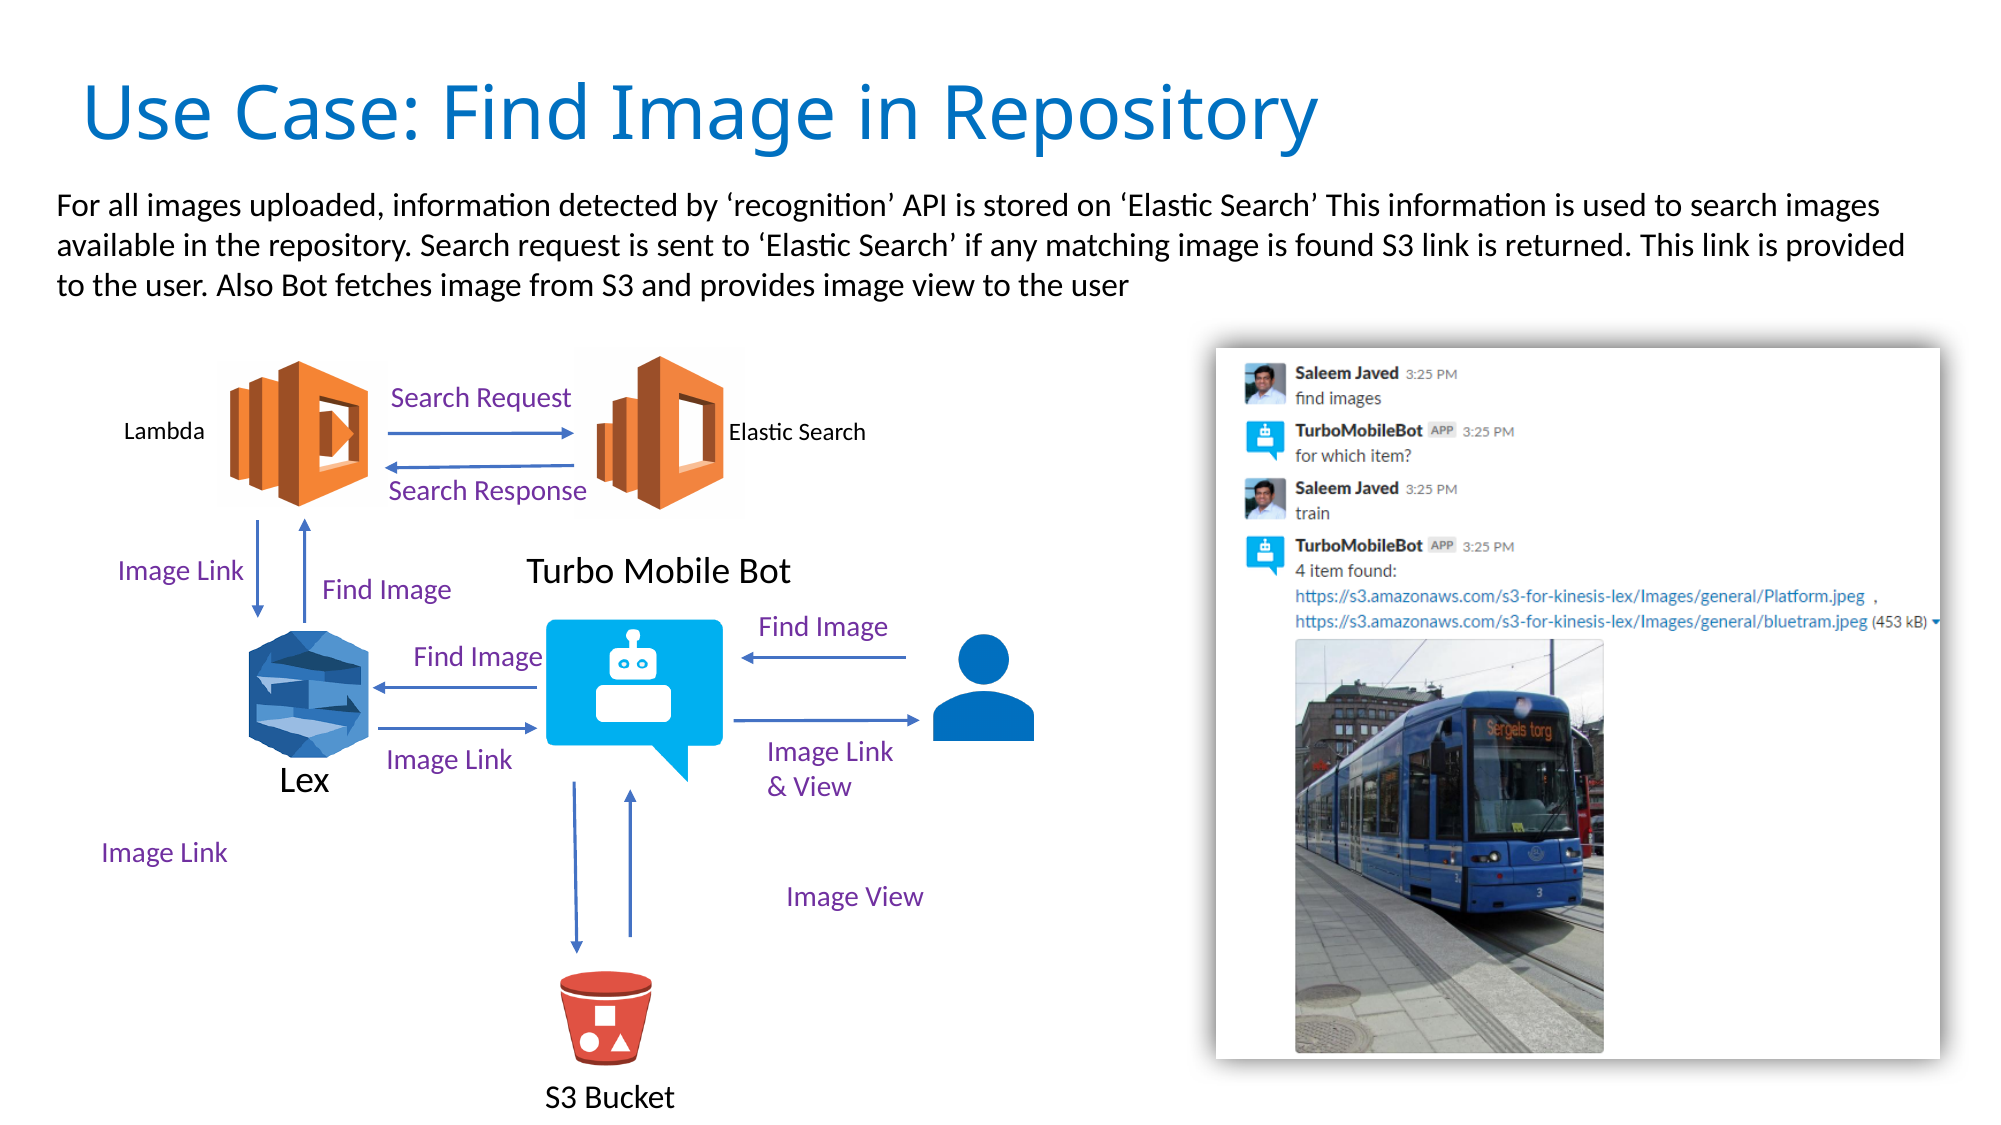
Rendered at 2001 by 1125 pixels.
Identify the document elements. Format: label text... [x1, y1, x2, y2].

picture [574, 347, 745, 519]
text_box Lambda [109, 407, 217, 452]
picture [1216, 347, 1940, 1059]
text_box Find Image [398, 630, 527, 681]
picture [908, 612, 1059, 763]
picture [527, 603, 734, 790]
text_box Image Link & View [752, 724, 909, 810]
text_box Elastic Search [745, 408, 882, 454]
text_box For all images uploaded, information detected by ‘recognition’ API is stored on ‘Elastic Search’ This information is used to search images available in the repository. Search request is sent to ‘Elastic Search’ if any matching image is found S3 link is returned. This link is provided to the user. Also Bot fetches image from S3 and provides image view to the user [41, 175, 1955, 311]
picture [547, 961, 660, 1073]
text_box Image View [771, 870, 940, 921]
text_box Lex [264, 769, 345, 808]
picture [217, 622, 392, 769]
text_box Find Image [743, 599, 904, 650]
text_box Turbo Mobile Bot [511, 538, 807, 599]
text_box Search Request [388, 370, 574, 421]
text_box Find Image [307, 563, 468, 613]
text_box Image Link [103, 543, 256, 594]
text_box S3 Bucket [530, 1067, 691, 1123]
text_box Image Link [86, 825, 243, 876]
text_box Use Case: Find Image in Repository [66, 34, 1792, 175]
text_box Search Response [373, 468, 574, 514]
picture [217, 360, 388, 507]
text_box Image Link [371, 732, 527, 783]
